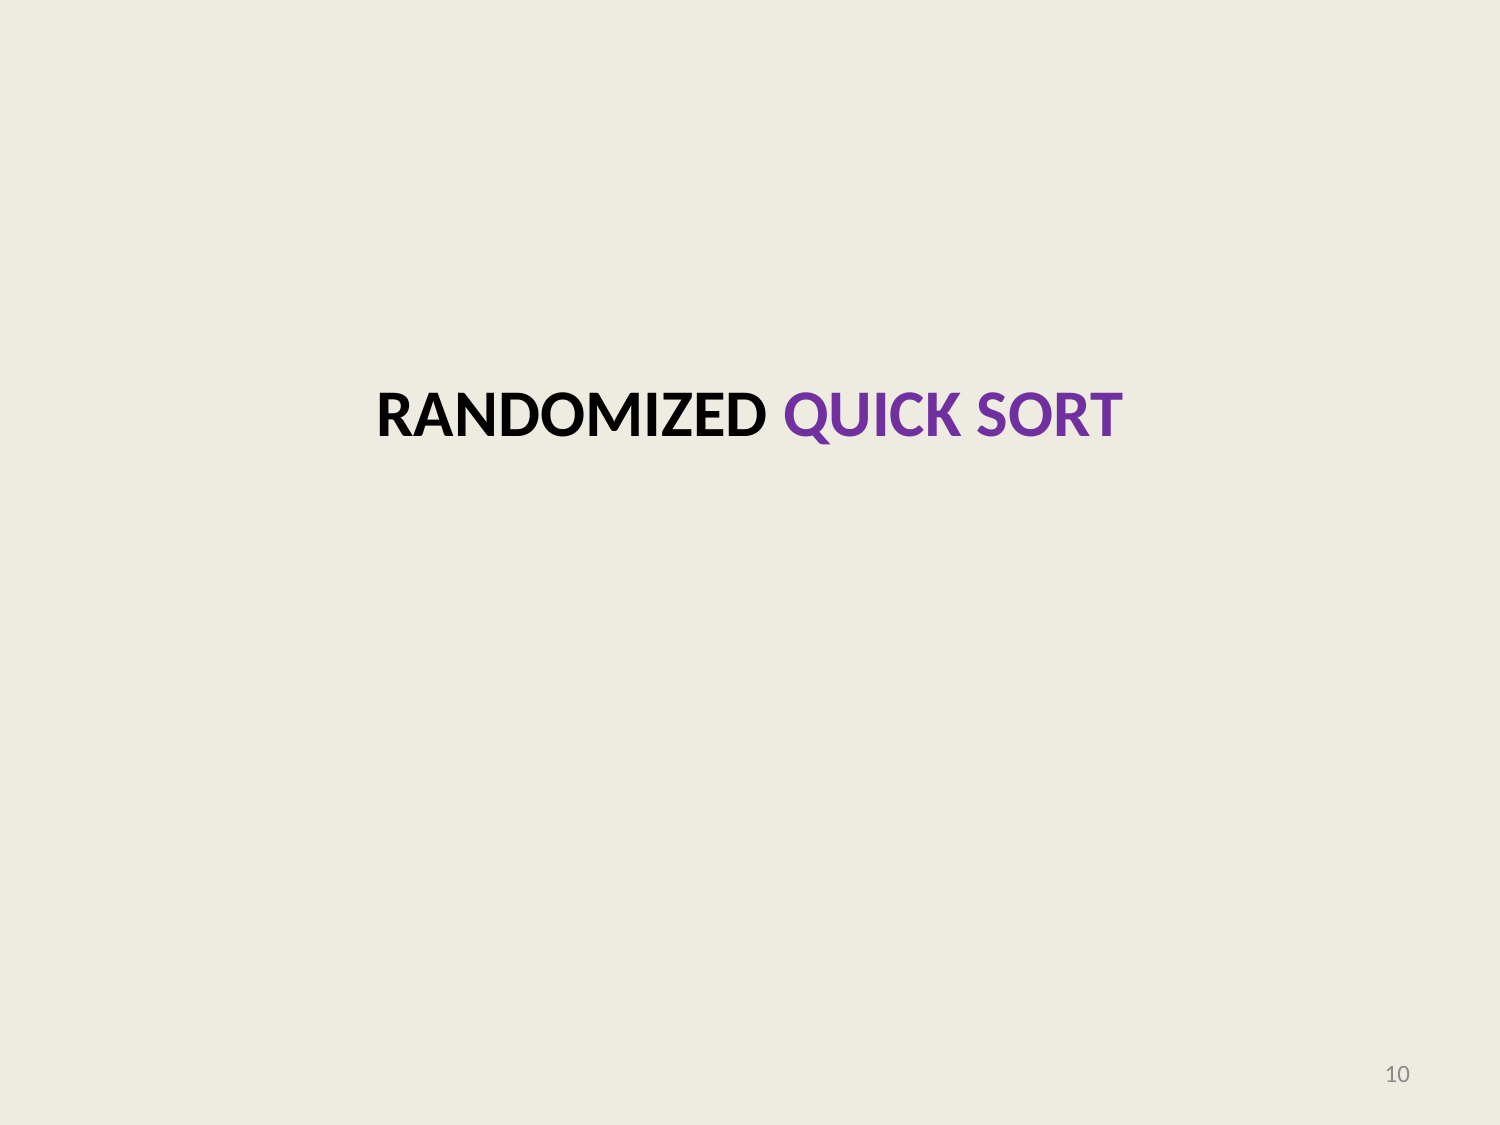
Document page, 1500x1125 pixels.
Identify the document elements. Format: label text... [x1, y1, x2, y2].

title Randomized Quick sort [75, 362, 1425, 586]
slide_number 10 [1074, 1042, 1425, 1103]
